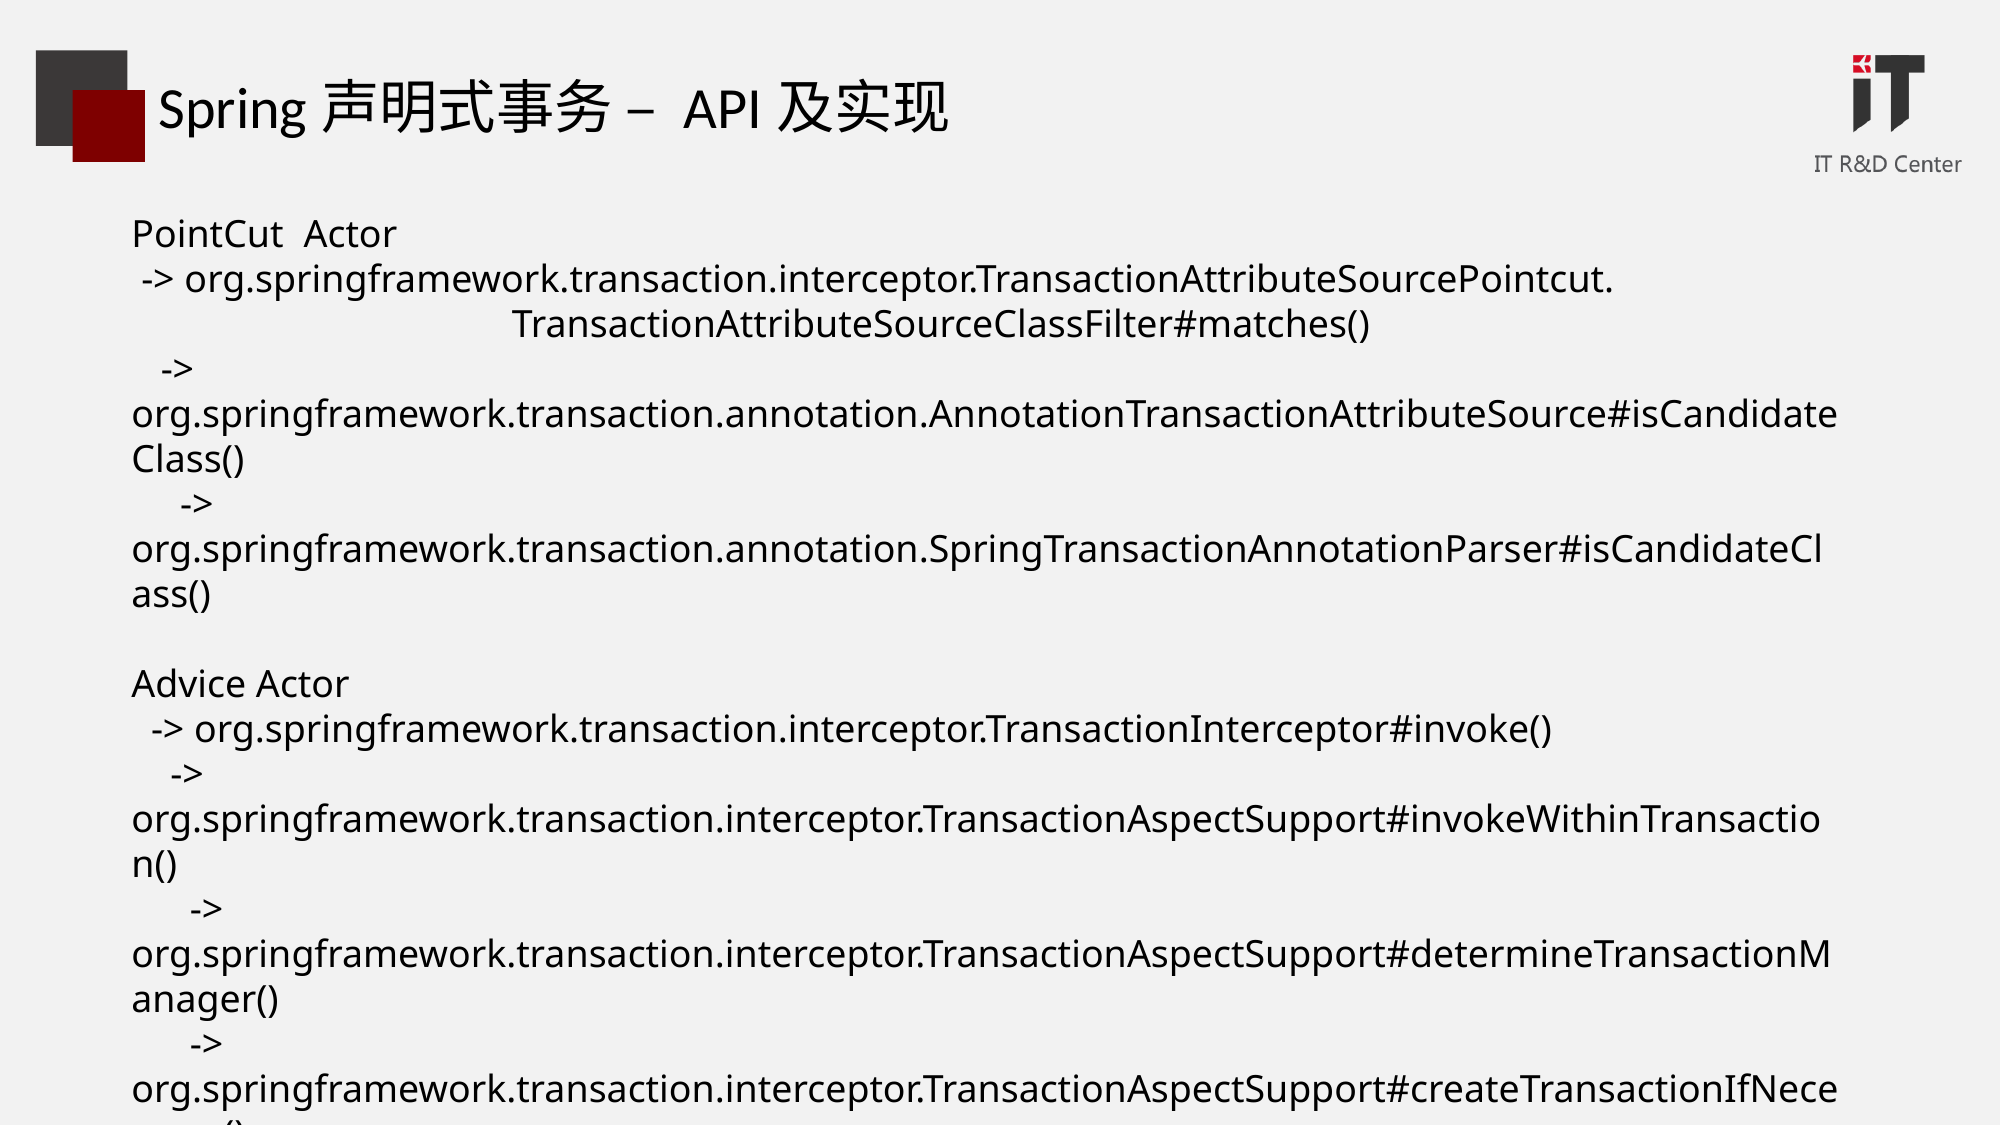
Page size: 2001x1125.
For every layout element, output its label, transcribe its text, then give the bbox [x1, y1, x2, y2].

text_box PointCut Actor -> org.springframework.transaction.interceptor.TransactionAttributeSourcePointcut. TransactionAttributeSourceClassFilter#matches() -> org.springframework.transaction.annotation.AnnotationTransactionAttributeSource#isCandidateClass() -> org.springframework.transaction.annotation.SpringTransactionAnnotationParser#isCandidateClass() Advice Actor -> org.springframework.transaction.interceptor.TransactionInterceptor#invoke() -> org.springframework.transaction.interceptor.TransactionAspectSupport#invokeWithinTransaction() -> org.springframework.transaction.interceptor.TransactionAspectSupport#determineTransactionManager() -> org.springframework.transaction.interceptor.TransactionAspectSupport#createTransactionIfNecessary() -> org.springframework.transaction.PlatformTransactionManager#getTransaction() JoinPoint Actor -> org.springframework.aop.framework.ReflectiveMethodInvocation#proceed() -> org.springframework.aop.framework.ReflectiveMethodInvocation#invokeJoinpoint() -> org.springframework.aop.support.AopUtils#invokeJoinpointUsingReflection() -> java.lang.reflect.Method#invoke() [116, 202, 1857, 1125]
title Spring声明式事务 – API及实现 [143, 45, 1302, 174]
picture [1814, 54, 1962, 177]
